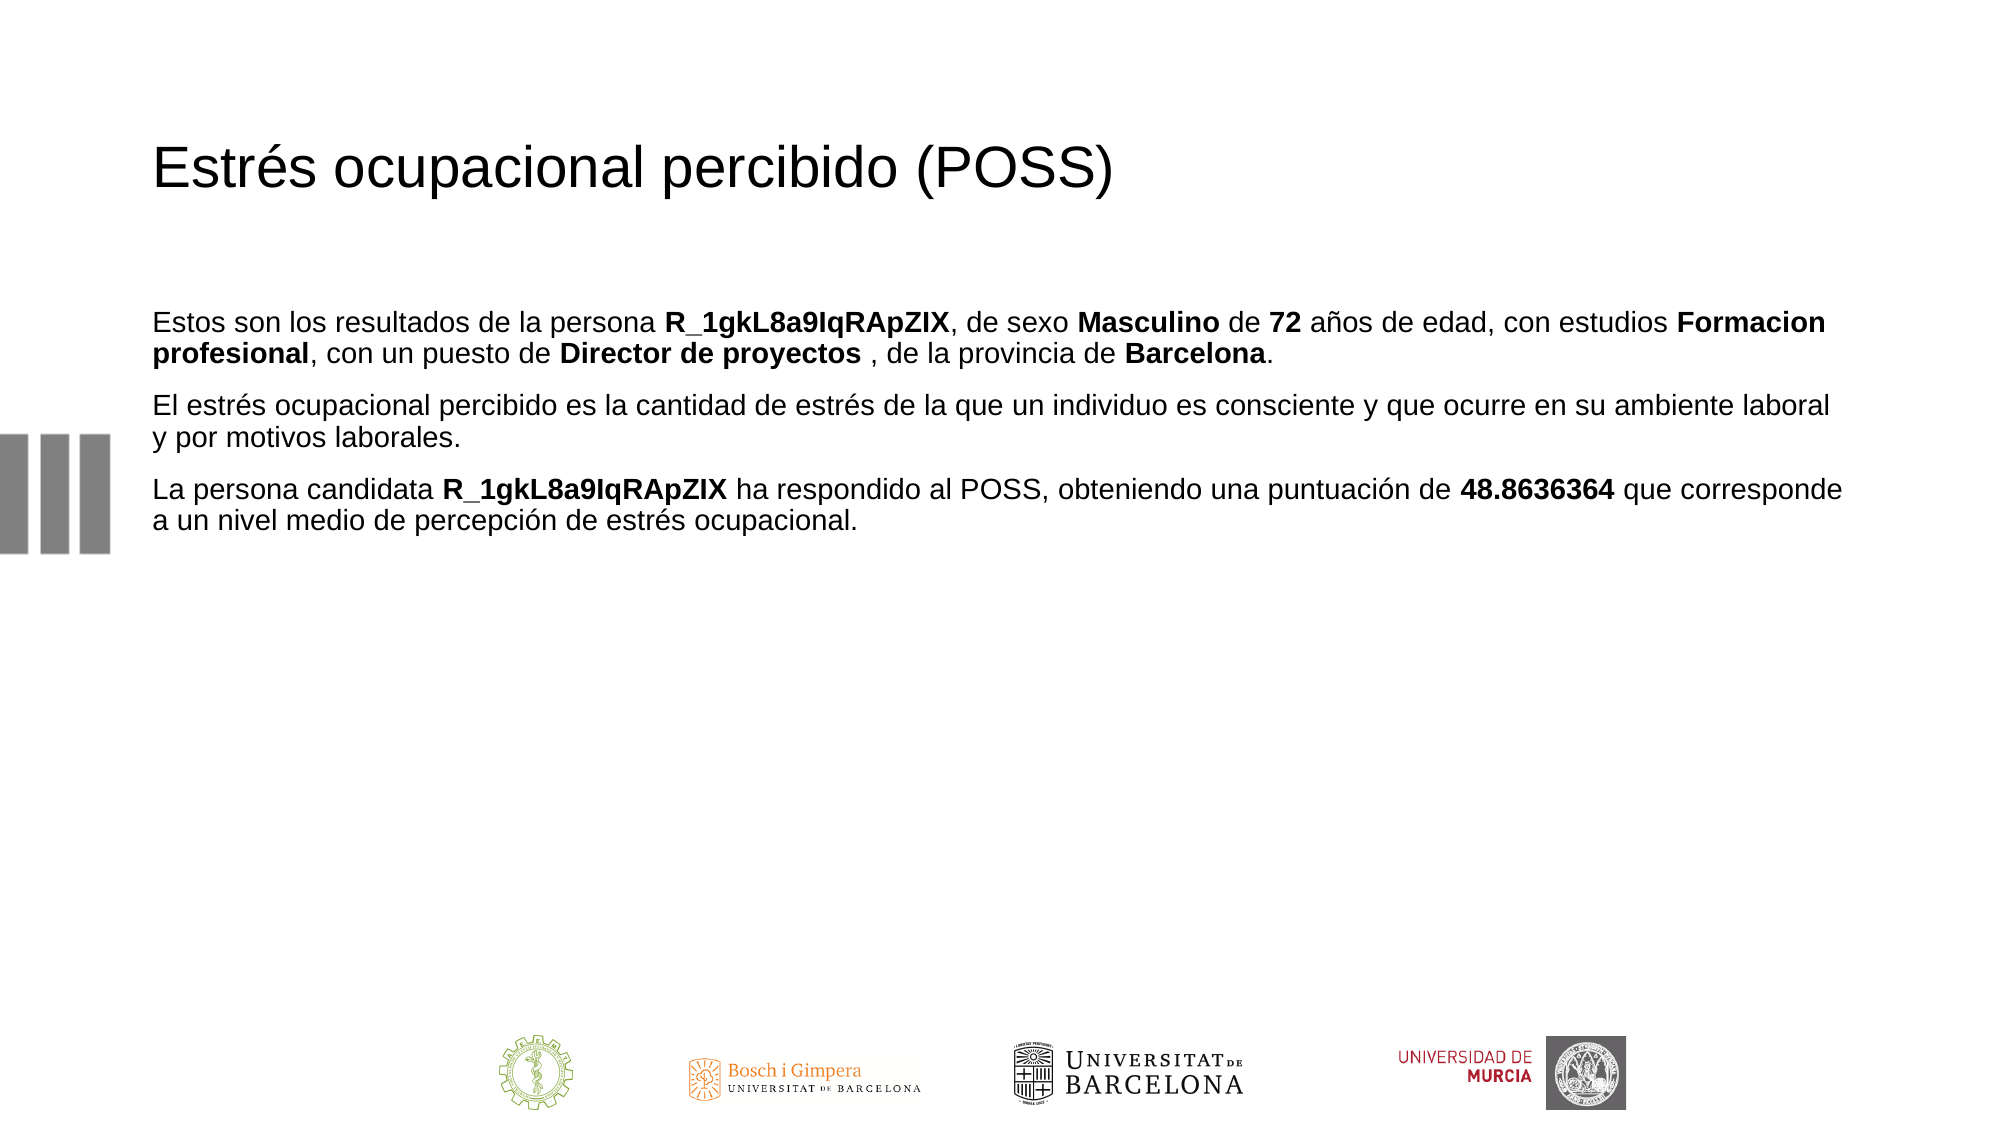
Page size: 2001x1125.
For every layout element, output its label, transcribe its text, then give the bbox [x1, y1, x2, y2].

picture [1014, 1042, 1243, 1105]
picture [0, 420, 123, 563]
picture [684, 1031, 926, 1125]
title Estrés ocupacional percibido (POSS) [137, 59, 1863, 278]
list Estos son los resultados de la persona R_1gkL8a9IqRApZIX, de sexo Masculino de 72 años de edad, con estudios Formacion profesional, con un puesto de Director de proyectos , de la provincia de Barcelona. El estrés ocupacional percibido es la cantidad de estrés de la que un individuo es consciente y que ocurre en su ambiente laboral y por motivos laborales. La persona candidata R_1gkL8a9IqRApZIX ha respondido al POSS, obteniendo una puntuación de 48.8636364 que corresponde a un nivel medio de percepción de estrés ocupacional. [137, 299, 1863, 1014]
picture [1331, 1036, 1627, 1110]
picture [499, 1035, 573, 1110]
